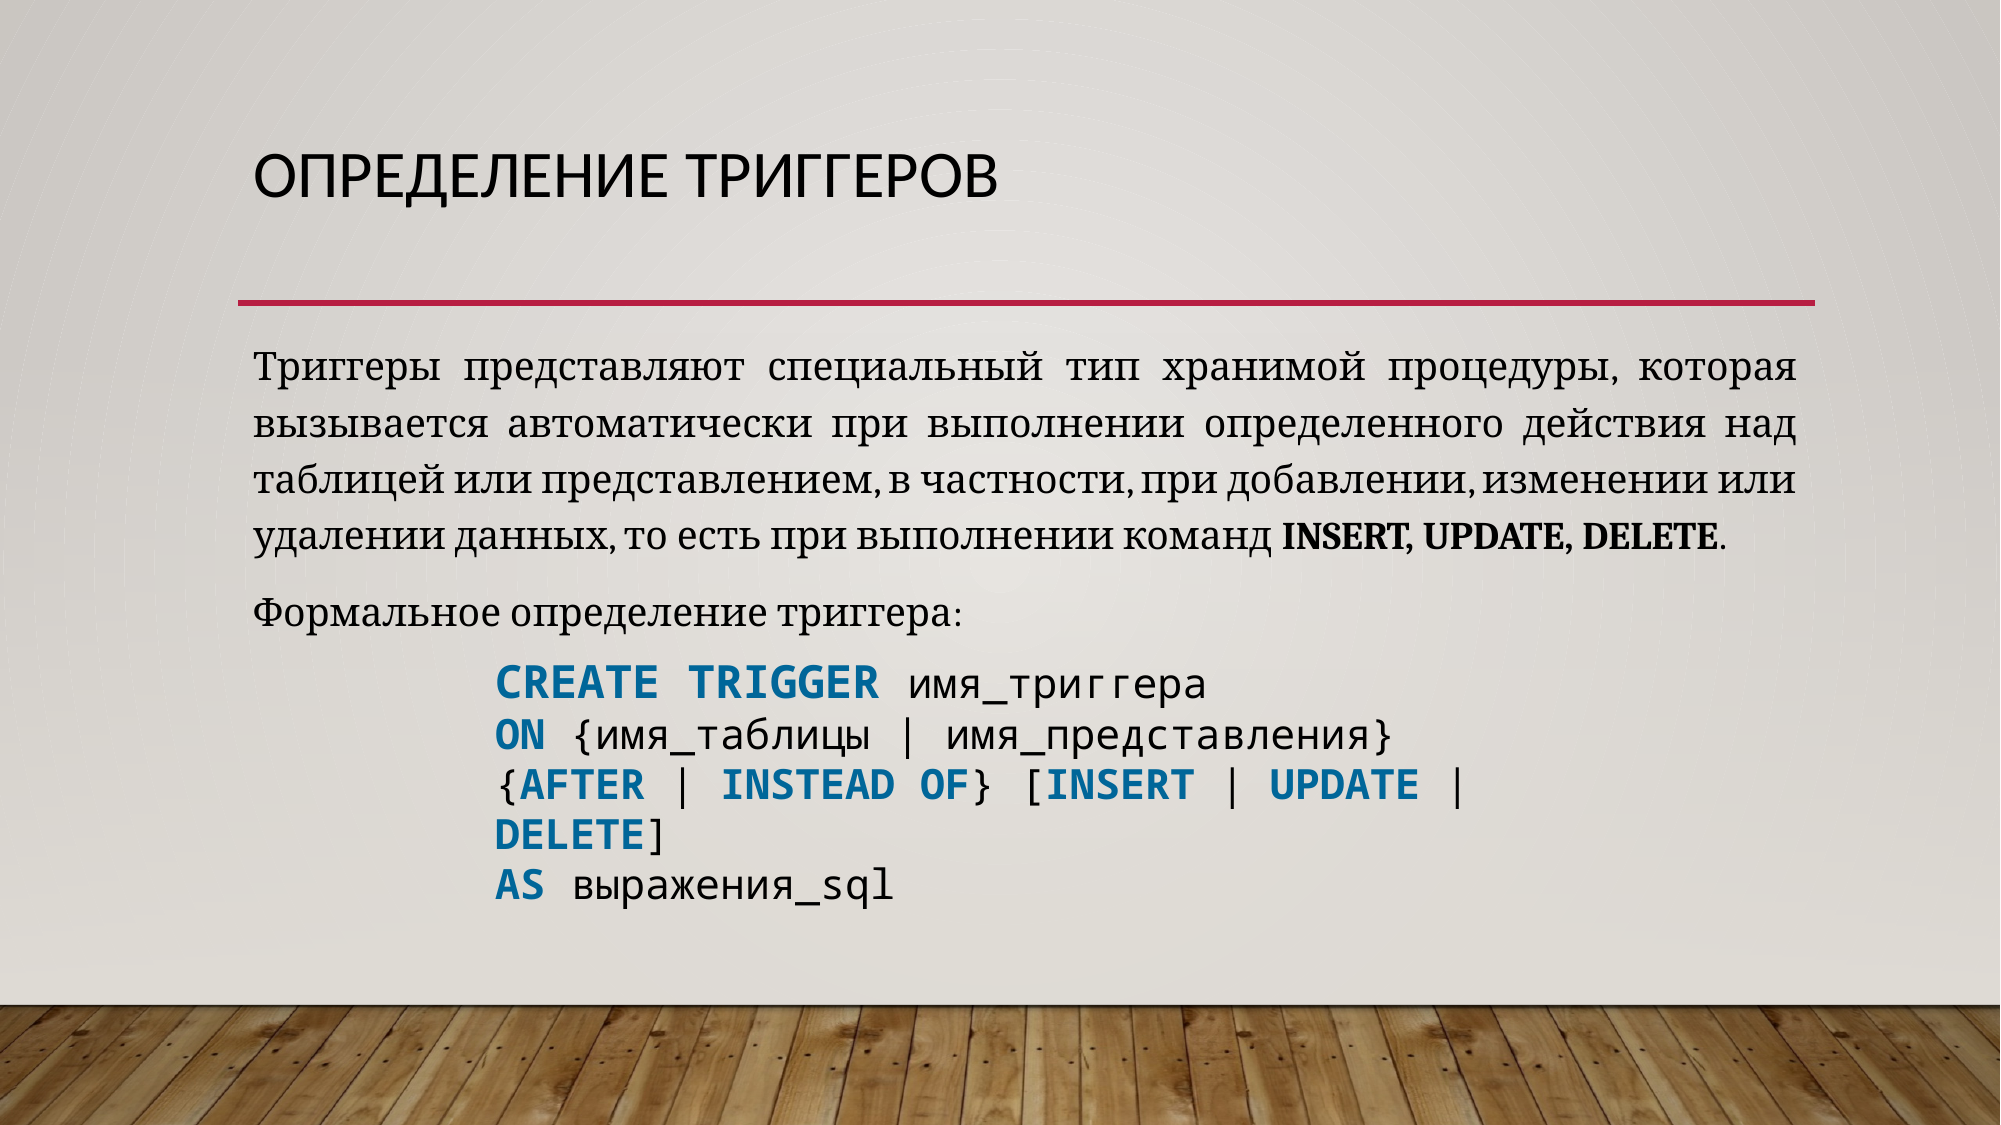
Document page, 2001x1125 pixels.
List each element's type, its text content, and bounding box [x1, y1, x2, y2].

text_box CREATE TRIGGER имя_триггера ON {имя_таблицы | имя_представления} {AFTER | INSTEAD OF} [INSERT | UPDATE | DELETE] AS выражения_sql [495, 653, 1614, 908]
title Определение триггеров [238, 131, 1814, 305]
list Триггеры представляют специальный тип хранимой процедуры, которая вызывается автоматически при выполнении определенного действия над таблицей или представлением, в частности, при добавлении, изменении или удалении данных, то есть при выполнении команд INSERT, UPDATE, DELETE. Формальное определение триггера: [238, 324, 1814, 650]
picture [0, 1005, 2000, 1125]
